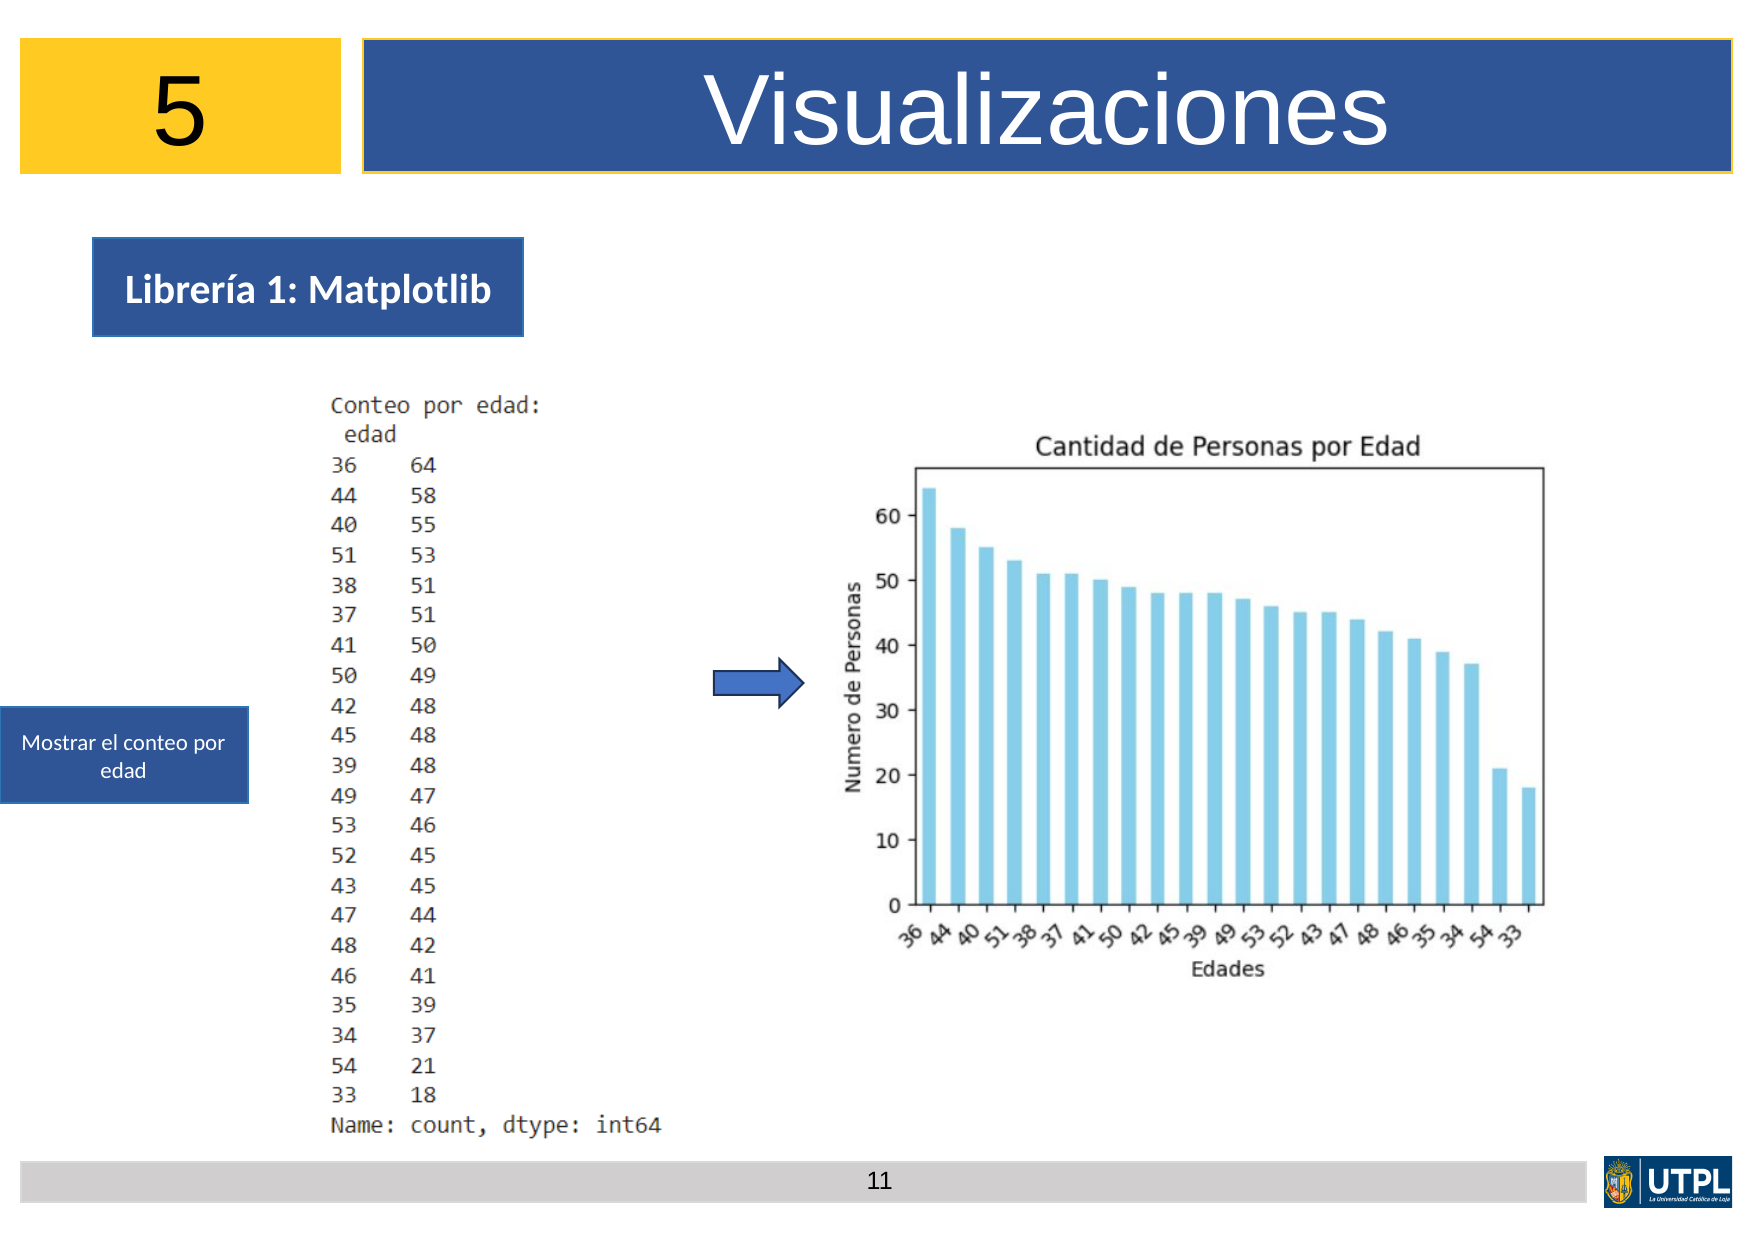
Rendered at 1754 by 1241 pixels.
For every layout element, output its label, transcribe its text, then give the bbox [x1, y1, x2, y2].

picture [827, 431, 1585, 985]
text_box 5 [20, 38, 341, 174]
text_box 11 [851, 1156, 922, 1202]
text_box [20, 1161, 1587, 1203]
picture [1604, 1156, 1733, 1208]
text_box Mostrar el conteo por edad [0, 706, 249, 804]
text_box Librería 1: Matplotlib [92, 237, 524, 337]
text_box [712, 656, 805, 710]
text_box Visualizaciones [206, 37, 1754, 173]
picture [274, 369, 707, 1144]
